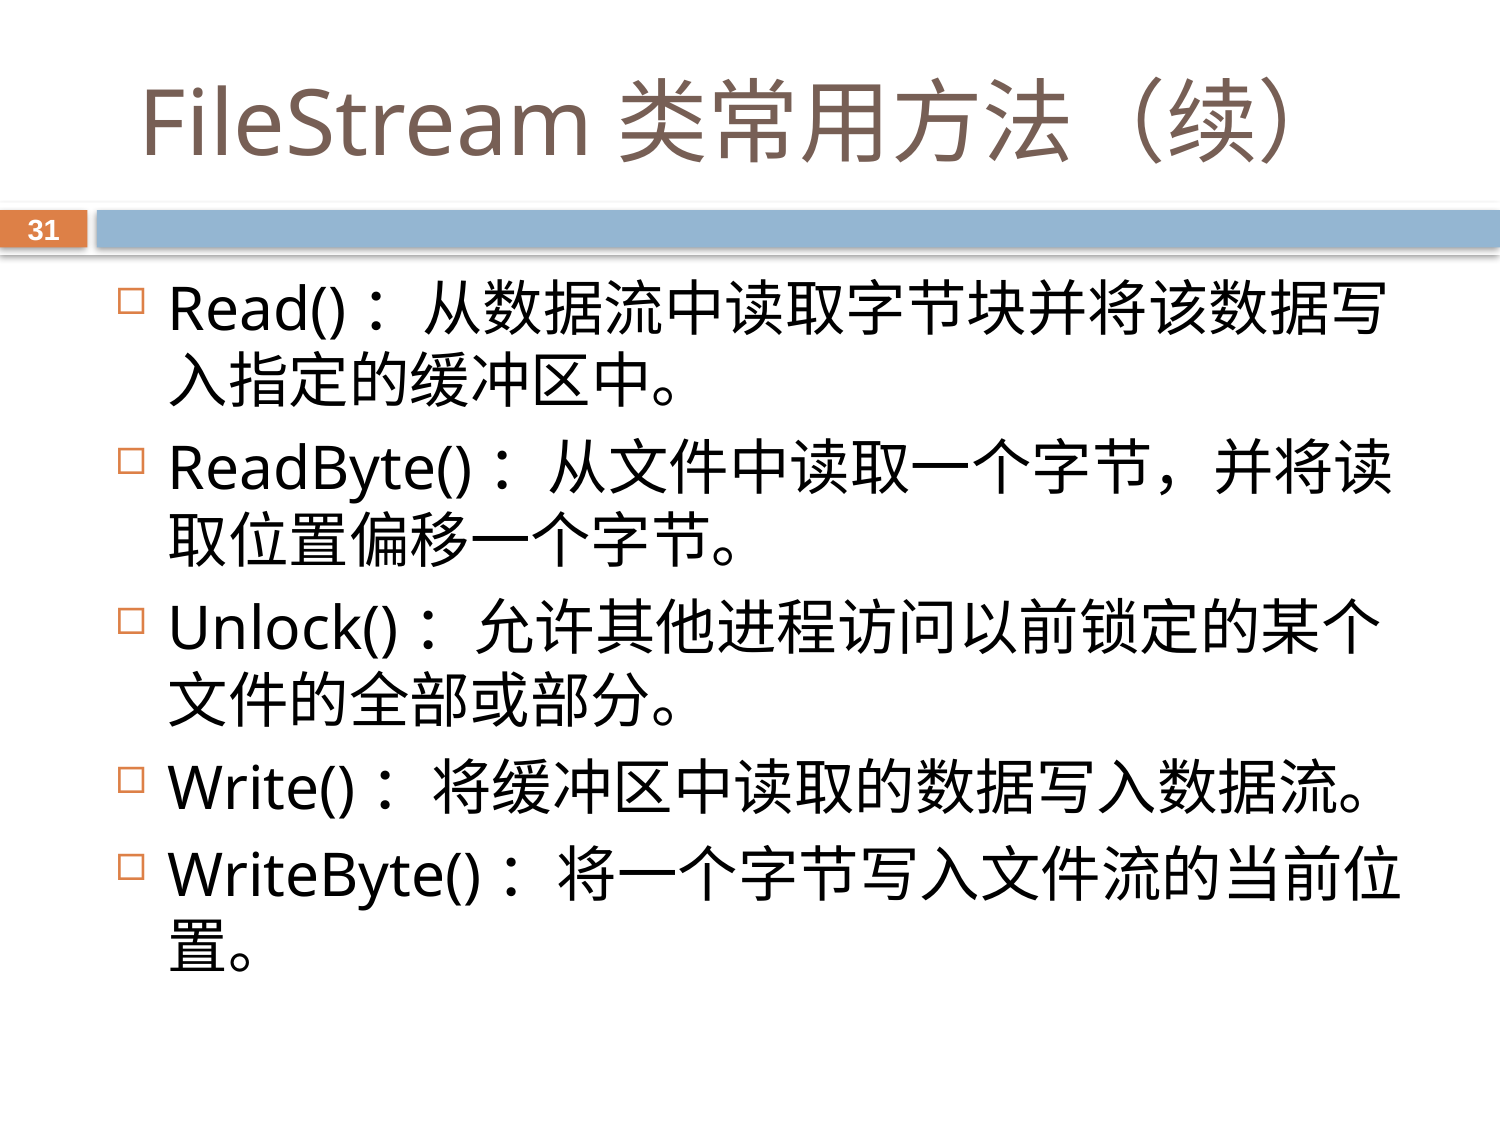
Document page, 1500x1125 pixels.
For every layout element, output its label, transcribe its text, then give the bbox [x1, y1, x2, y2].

title FileStream类常用方法（续） [100, 37, 1438, 200]
list Read()：从数据流中读取字节块并将该数据写入指定的缓冲区中。 ReadByte()：从文件中读取一个字节，并将读取位置偏移一个字节。 Unlock()：允许其他进程访问以前锁定的某个文件的全部或部分。 Write()：将缓冲区中读取的数据写入数据流。 WriteByte()：将一个字节写入文件流的当前位置。 [100, 262, 1438, 1000]
slide_number 31 [0, 208, 88, 249]
